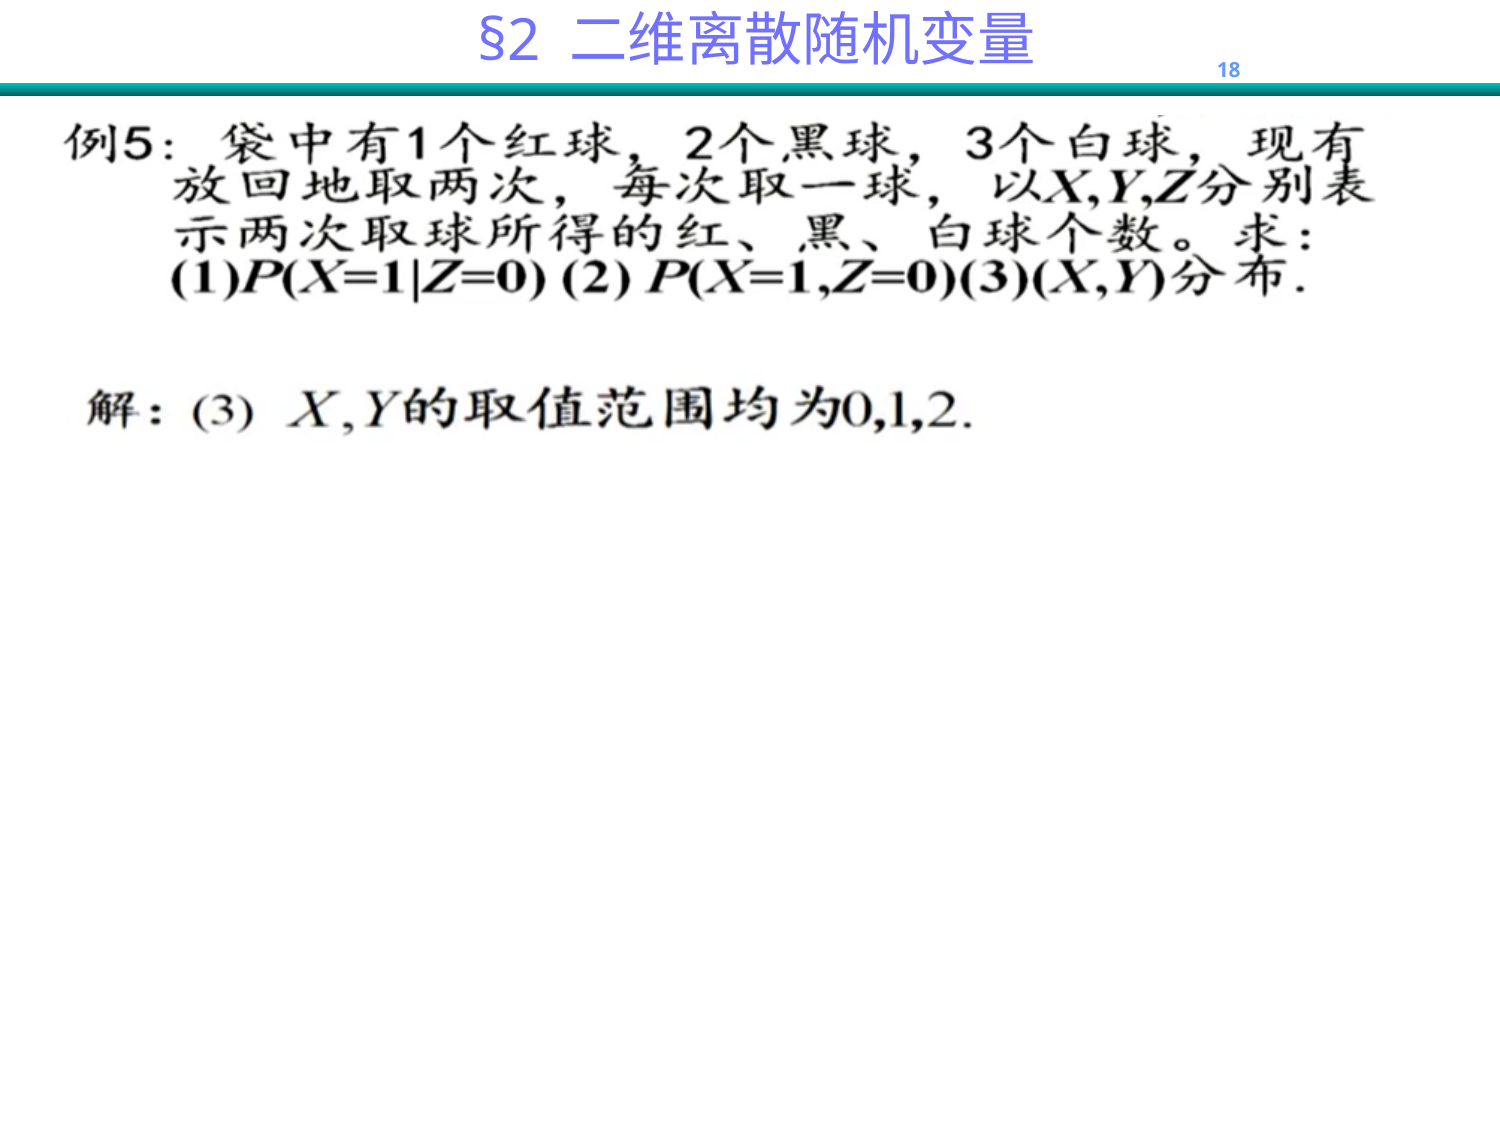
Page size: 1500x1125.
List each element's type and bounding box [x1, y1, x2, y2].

picture [67, 366, 1041, 472]
picture [51, 115, 1400, 347]
